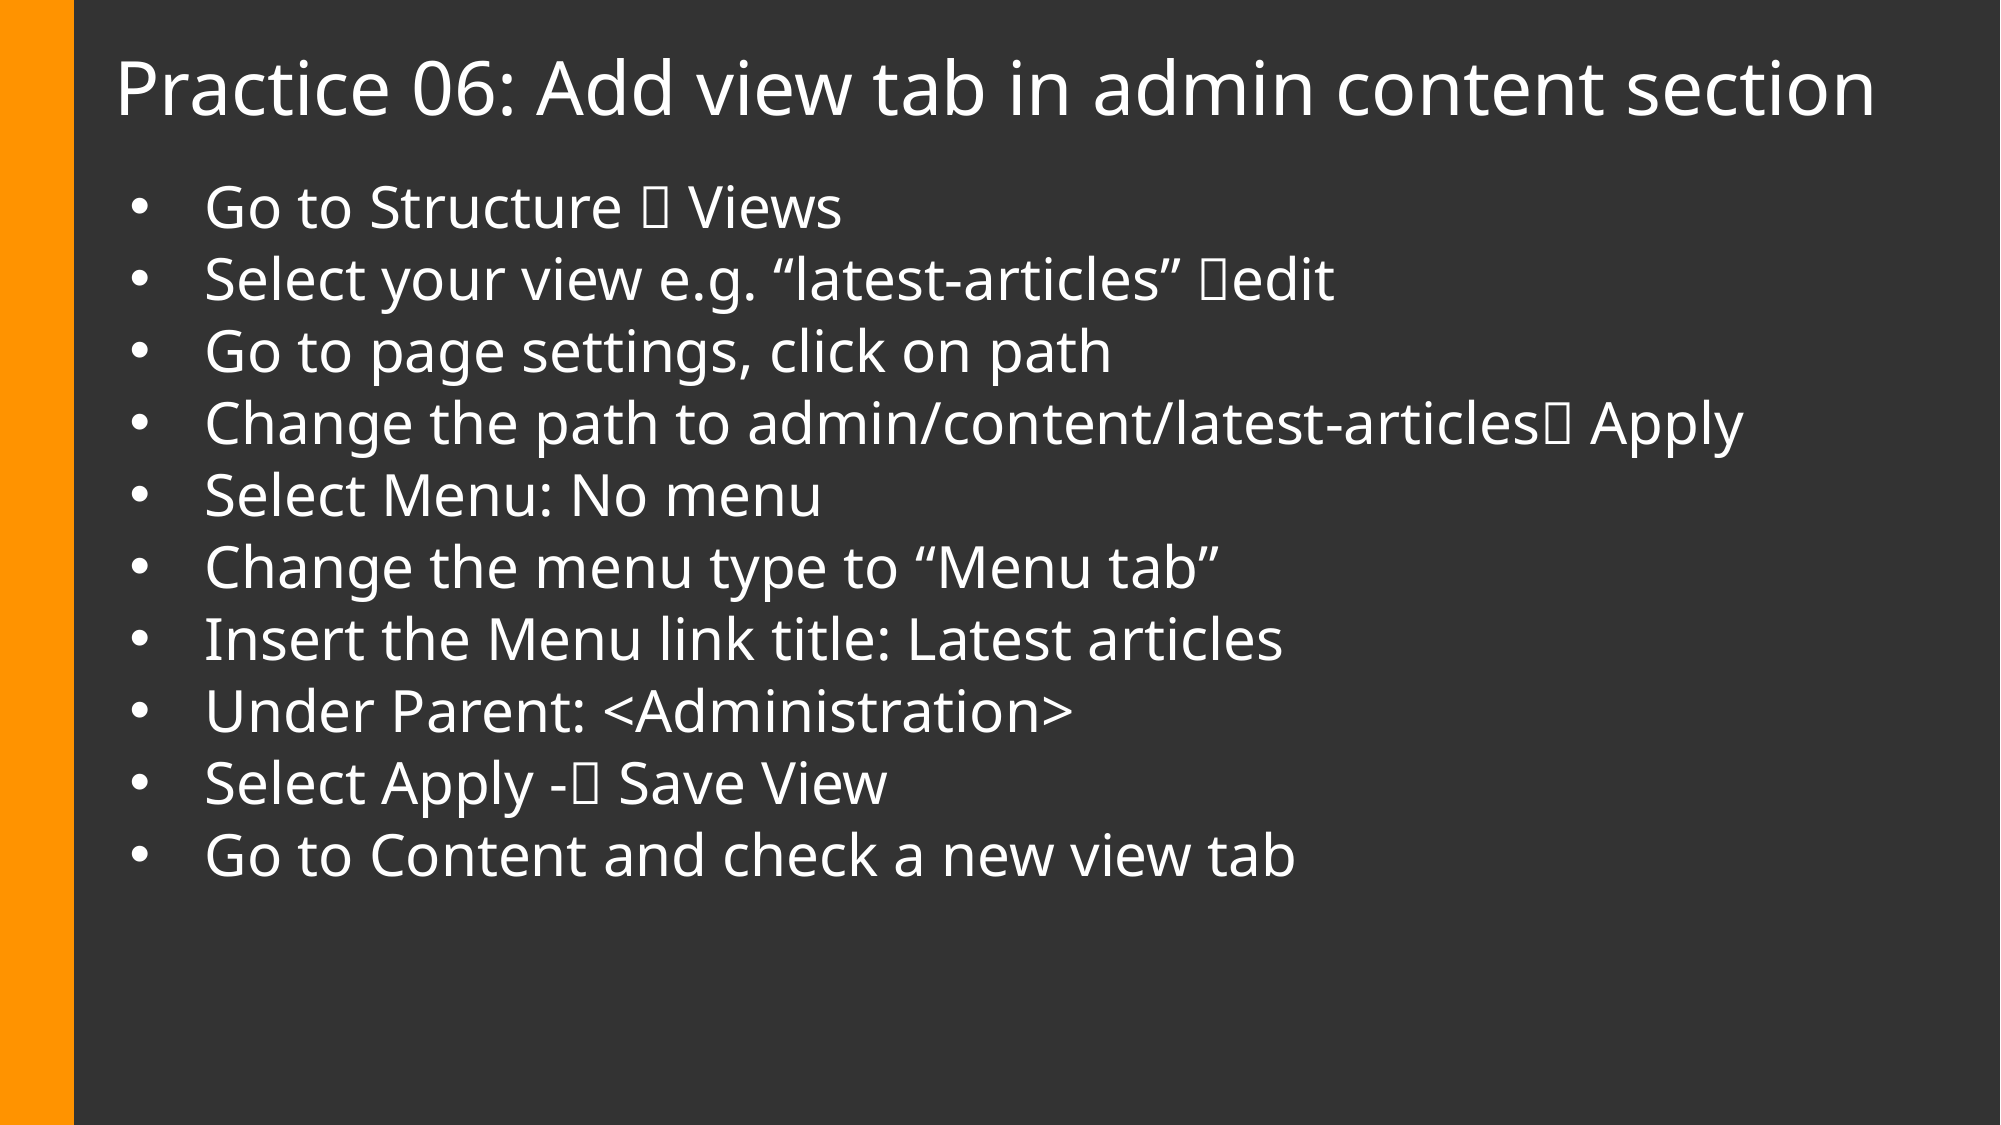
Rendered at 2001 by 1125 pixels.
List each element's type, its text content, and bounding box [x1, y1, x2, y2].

title Practice 06: Add view tab in admin content section [112, 37, 1975, 229]
text_box Go to Structure  Views Select your view e.g. “latest-articles” edit Go to page settings, click on path Change the path to admin/content/latest-articles Apply Select Menu: No menu Change the menu type to “Menu tab” Insert the Menu link title: Latest articles Under Parent: <Administration> Select Apply - Save View Go to Content and check a new view tab [37, 162, 1825, 896]
